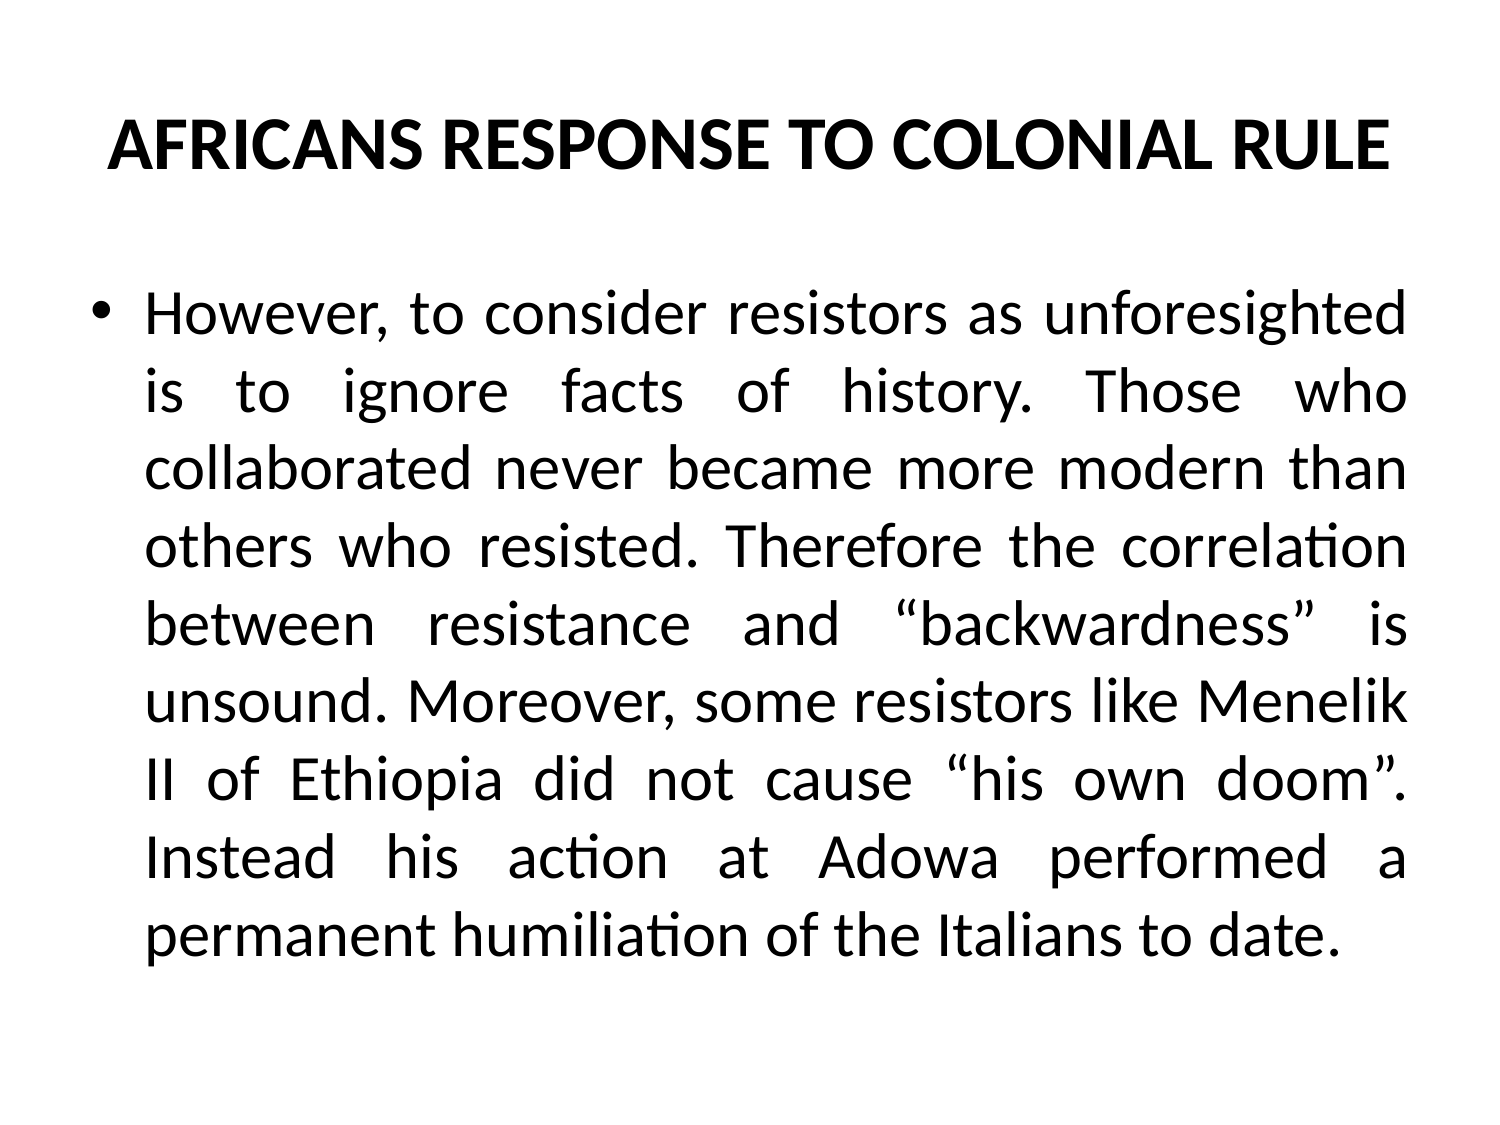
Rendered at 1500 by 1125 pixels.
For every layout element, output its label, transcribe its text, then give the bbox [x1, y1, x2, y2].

title AFRICANS RESPONSE TO COLONIAL RULE [75, 45, 1425, 233]
list However, to consider resistors as unforesighted is to ignore facts of history. Those who collaborated never became more modern than others who resisted. Therefore the correlation between resistance and “backwardness” is unsound. Moreover, some resistors like Menelik II of Ethiopia did not cause “his own doom”. Instead his action at Adowa performed a permanent humiliation of the Italians to date. [75, 262, 1425, 1005]
